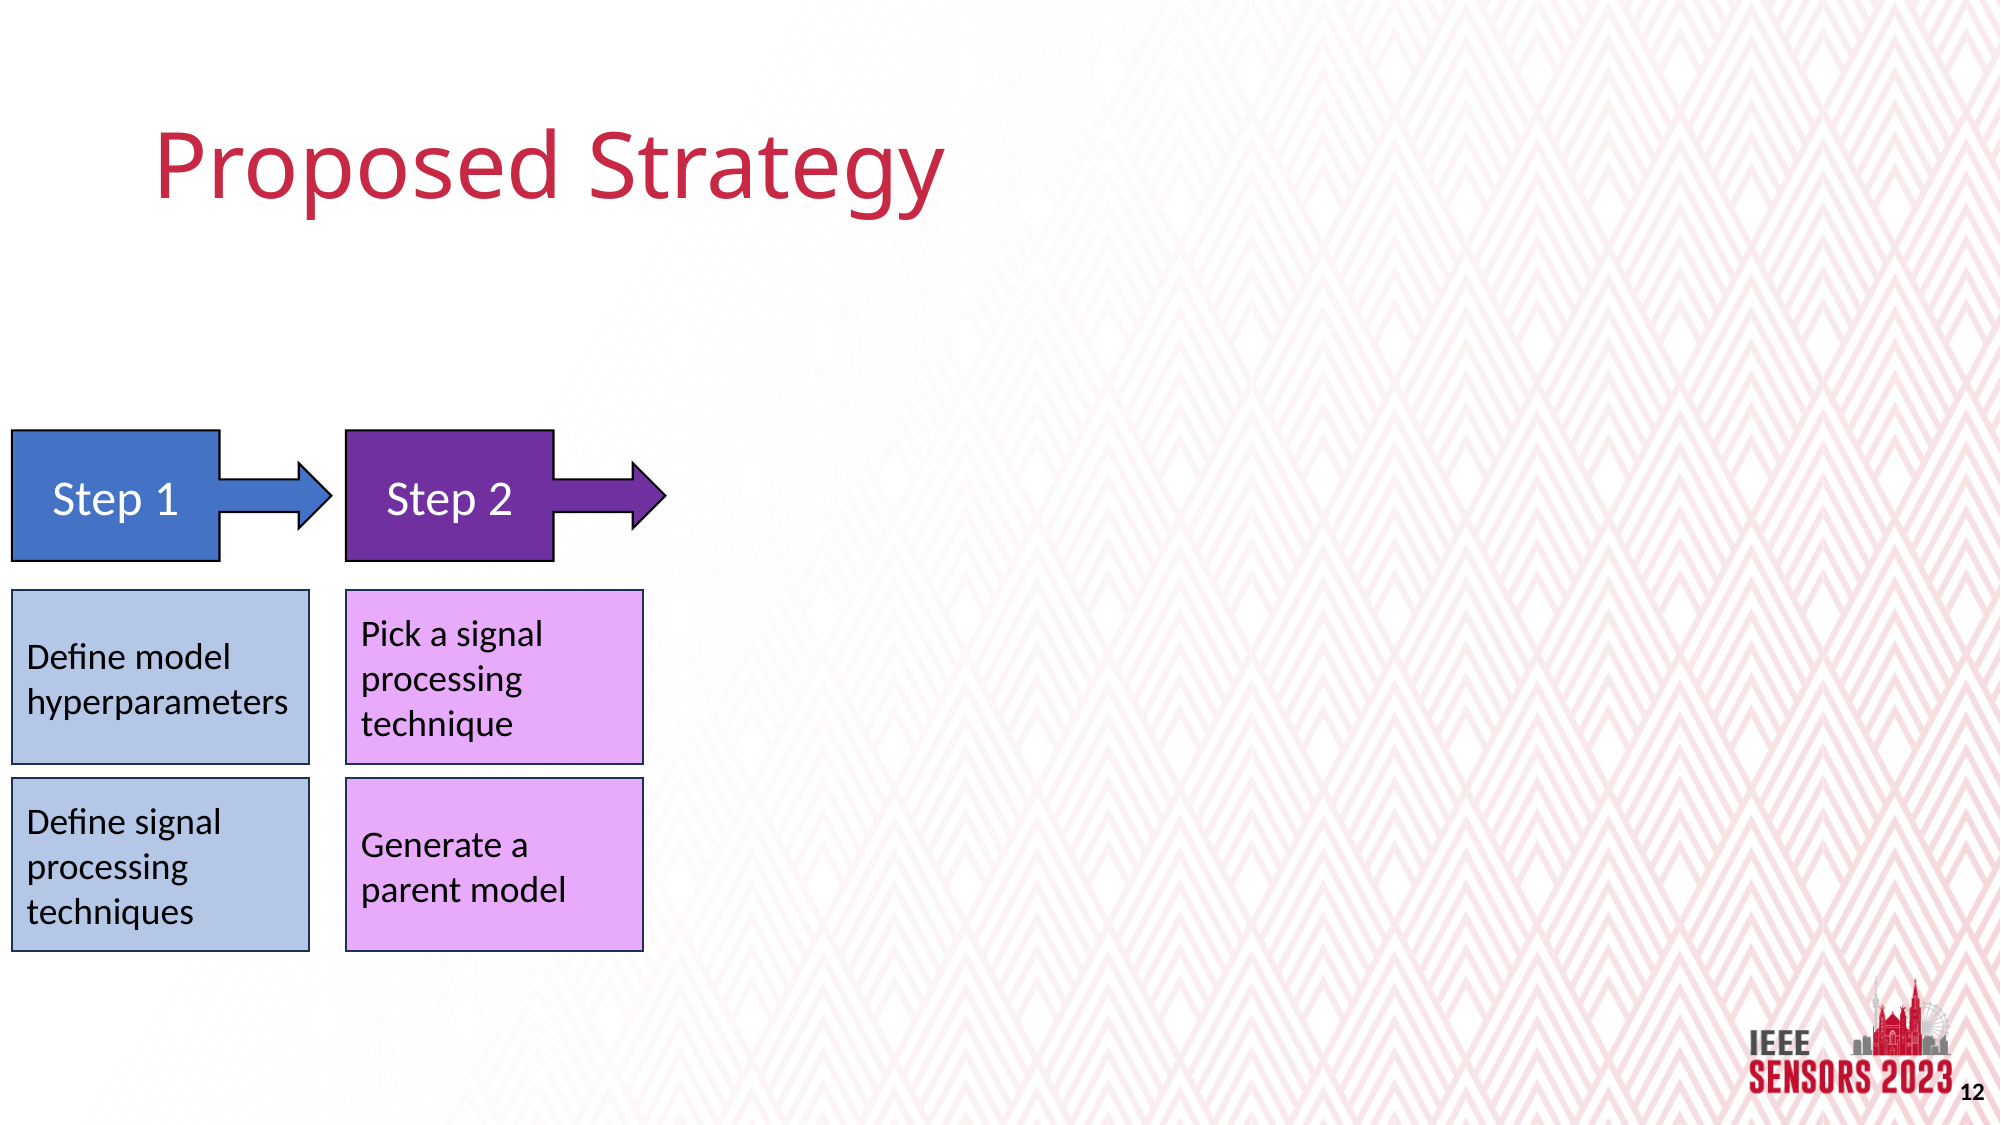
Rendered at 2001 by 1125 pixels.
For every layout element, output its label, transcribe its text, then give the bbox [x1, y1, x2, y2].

text_box Generate a parent model [345, 777, 644, 952]
picture [0, 0, 2000, 1125]
text_box Step 2 [344, 429, 667, 562]
title Proposed Strategy [137, 59, 1863, 278]
text_box Pick a signal processing technique [345, 589, 644, 765]
slide_number 12 [1550, 1060, 2000, 1121]
text_box Step 1 [10, 429, 333, 562]
text_box Define model hyperparameters [11, 589, 310, 765]
text_box Define signal processing techniques [11, 777, 310, 952]
